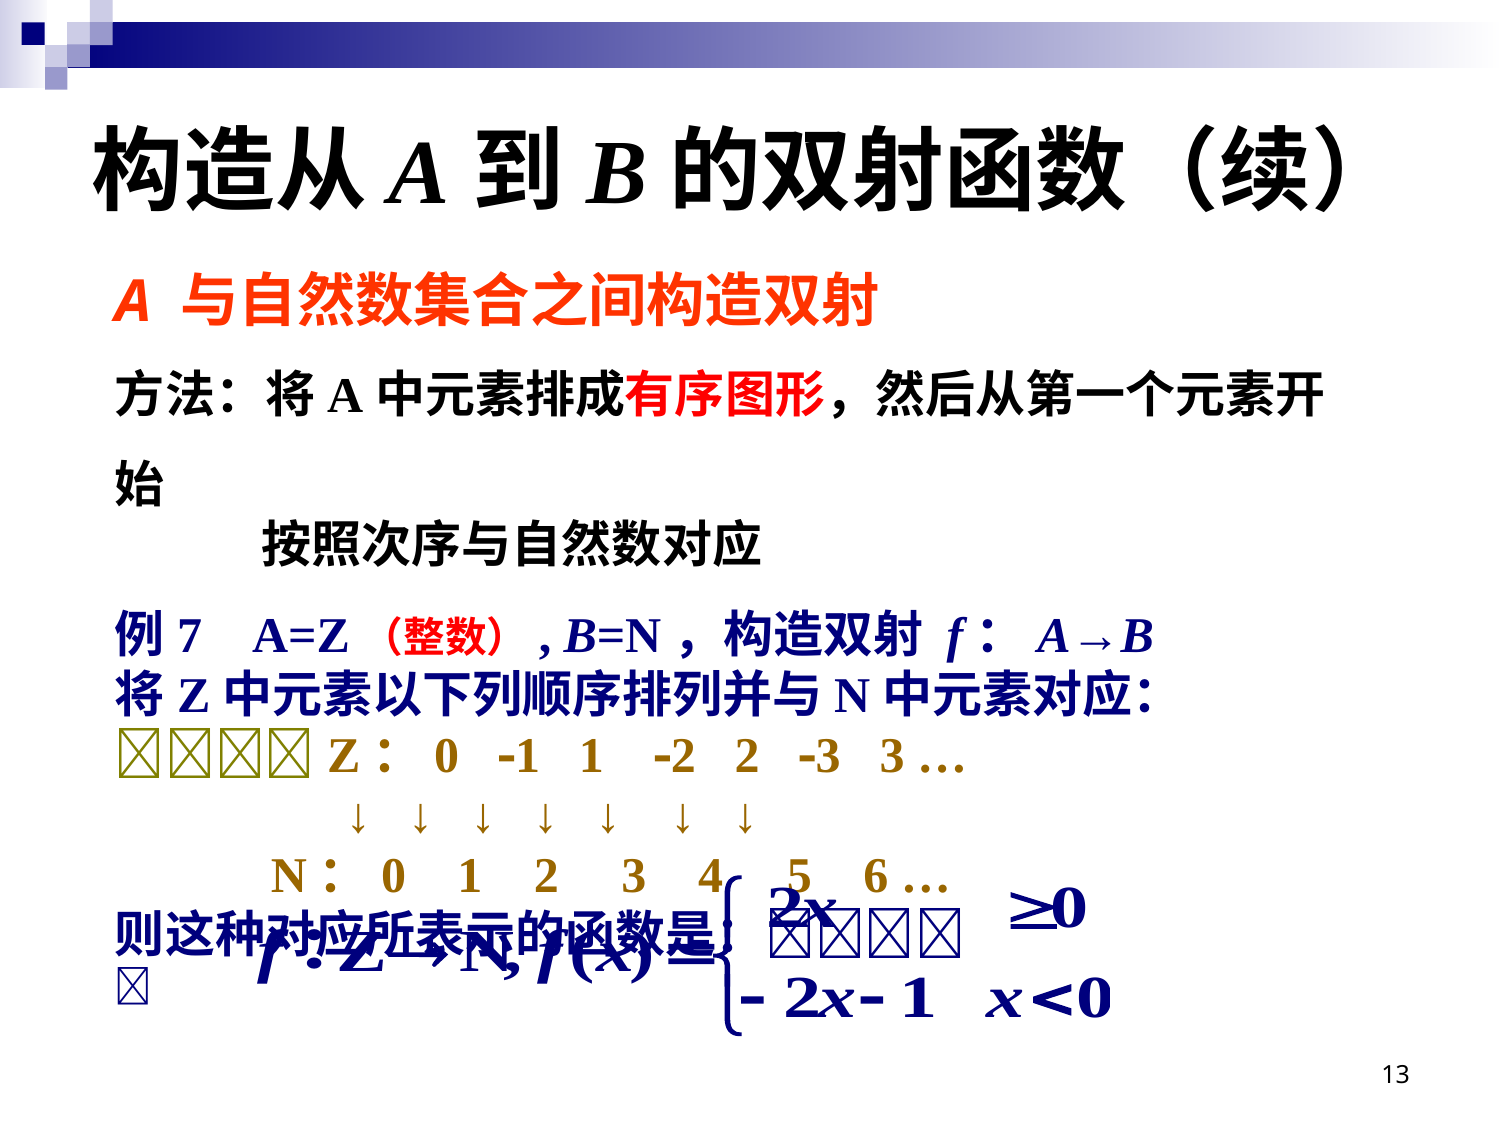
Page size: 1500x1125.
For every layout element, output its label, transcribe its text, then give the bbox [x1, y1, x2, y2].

slide_number 13 [1074, 1024, 1426, 1101]
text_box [99, 255, 1374, 1043]
title 构造从A到B的双射函数（续） [76, 54, 1427, 280]
